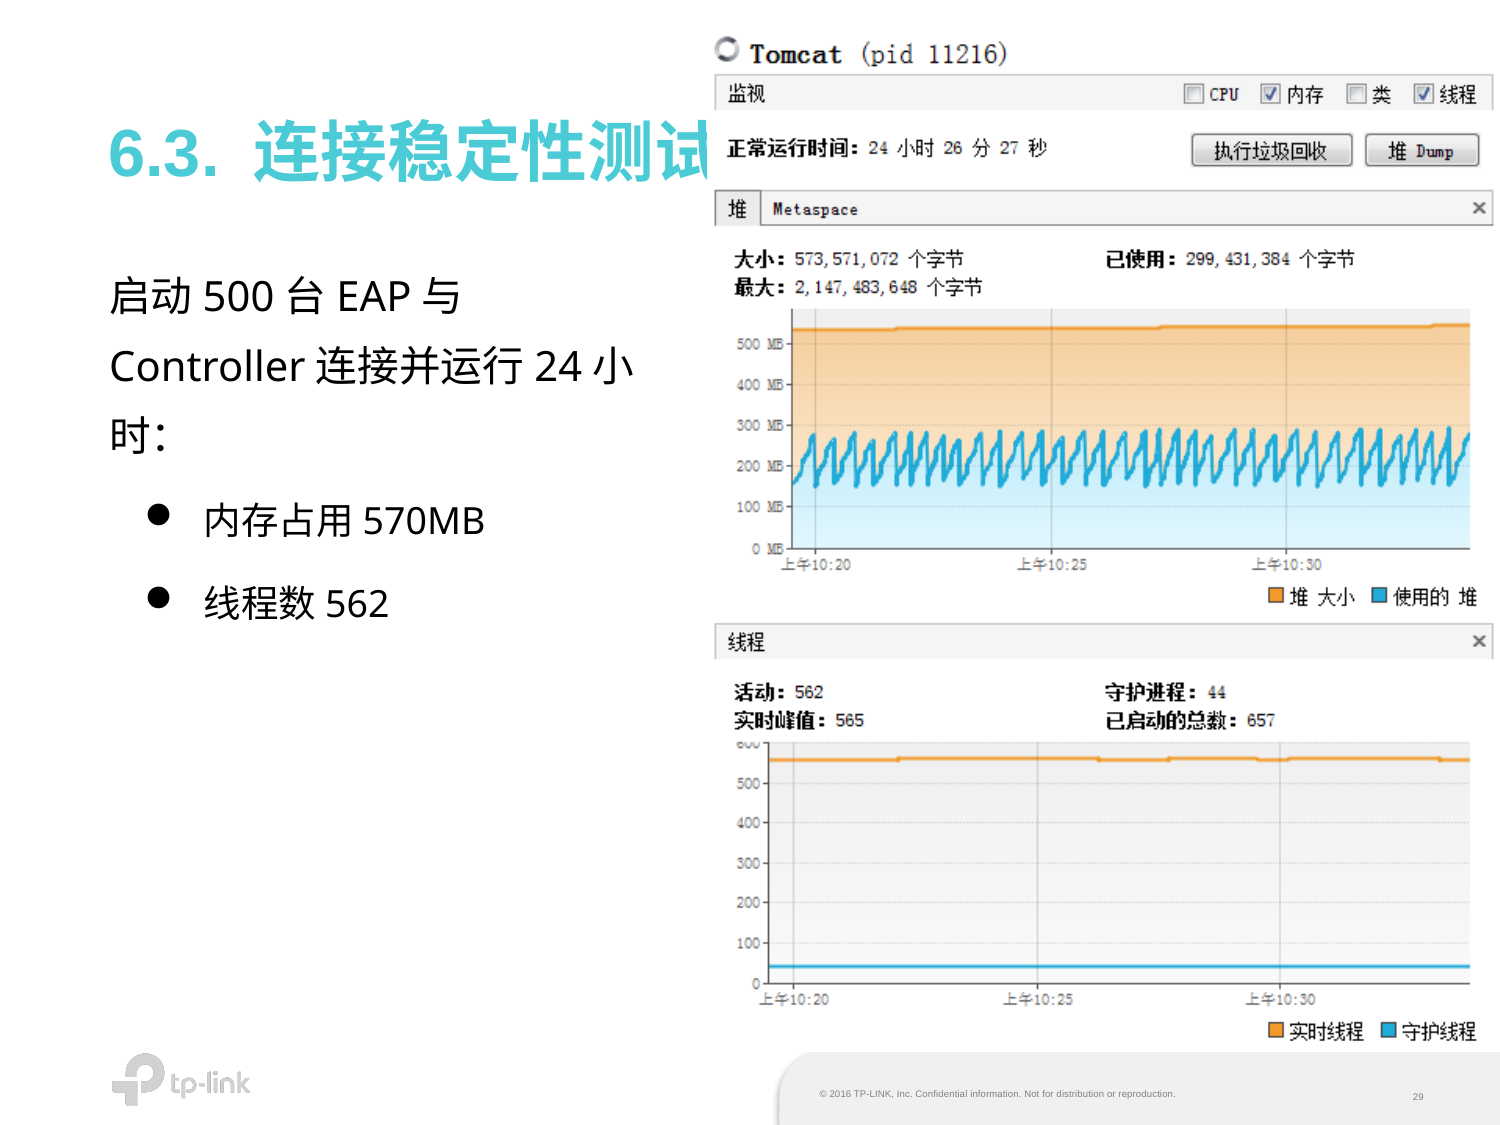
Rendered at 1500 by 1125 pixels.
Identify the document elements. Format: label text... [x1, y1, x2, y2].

text_box 6.3. 连接稳定性测试 [93, 111, 702, 213]
list 启动500台EAP与Controller连接并运行24小时： 内存占用570MB 线程数562 [94, 242, 652, 995]
picture [707, 29, 1500, 1052]
